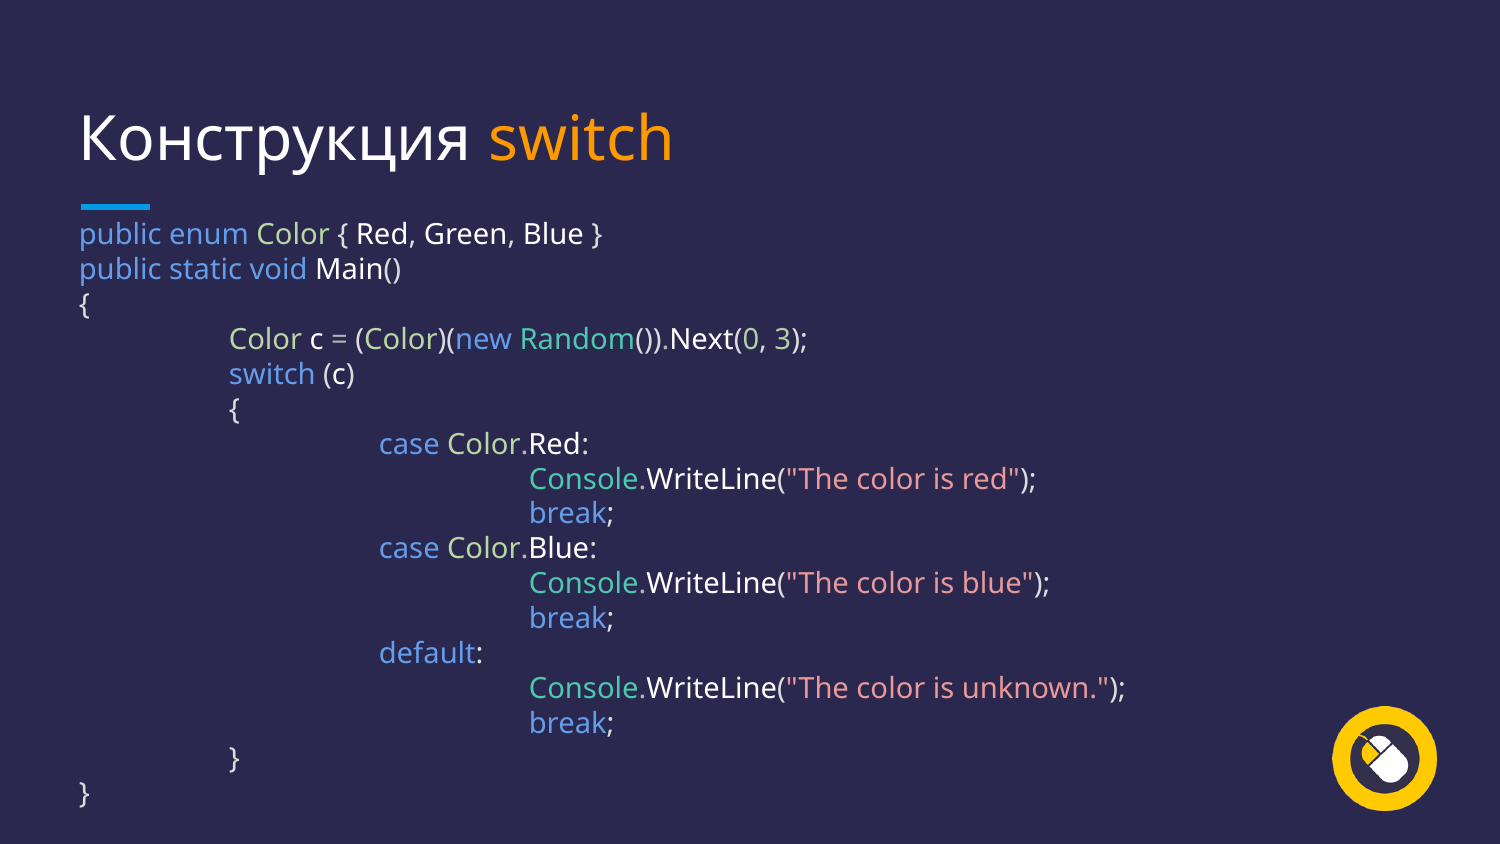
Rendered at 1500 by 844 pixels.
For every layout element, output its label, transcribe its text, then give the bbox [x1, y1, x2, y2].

list public enum Color { Red, Green, Blue } public static void Main() { Color c = (Color)(new Random()).Next(0, 3); switch (c) { case Color.Red: Console.WriteLine("The color is red"); break; case Color.Blue: Console.WriteLine("The color is blue"); break; default: Console.WriteLine("The color is unknown."); break; } } [63, 200, 1437, 832]
picture [1332, 706, 1437, 811]
title Конструкция switch [63, 75, 1437, 188]
